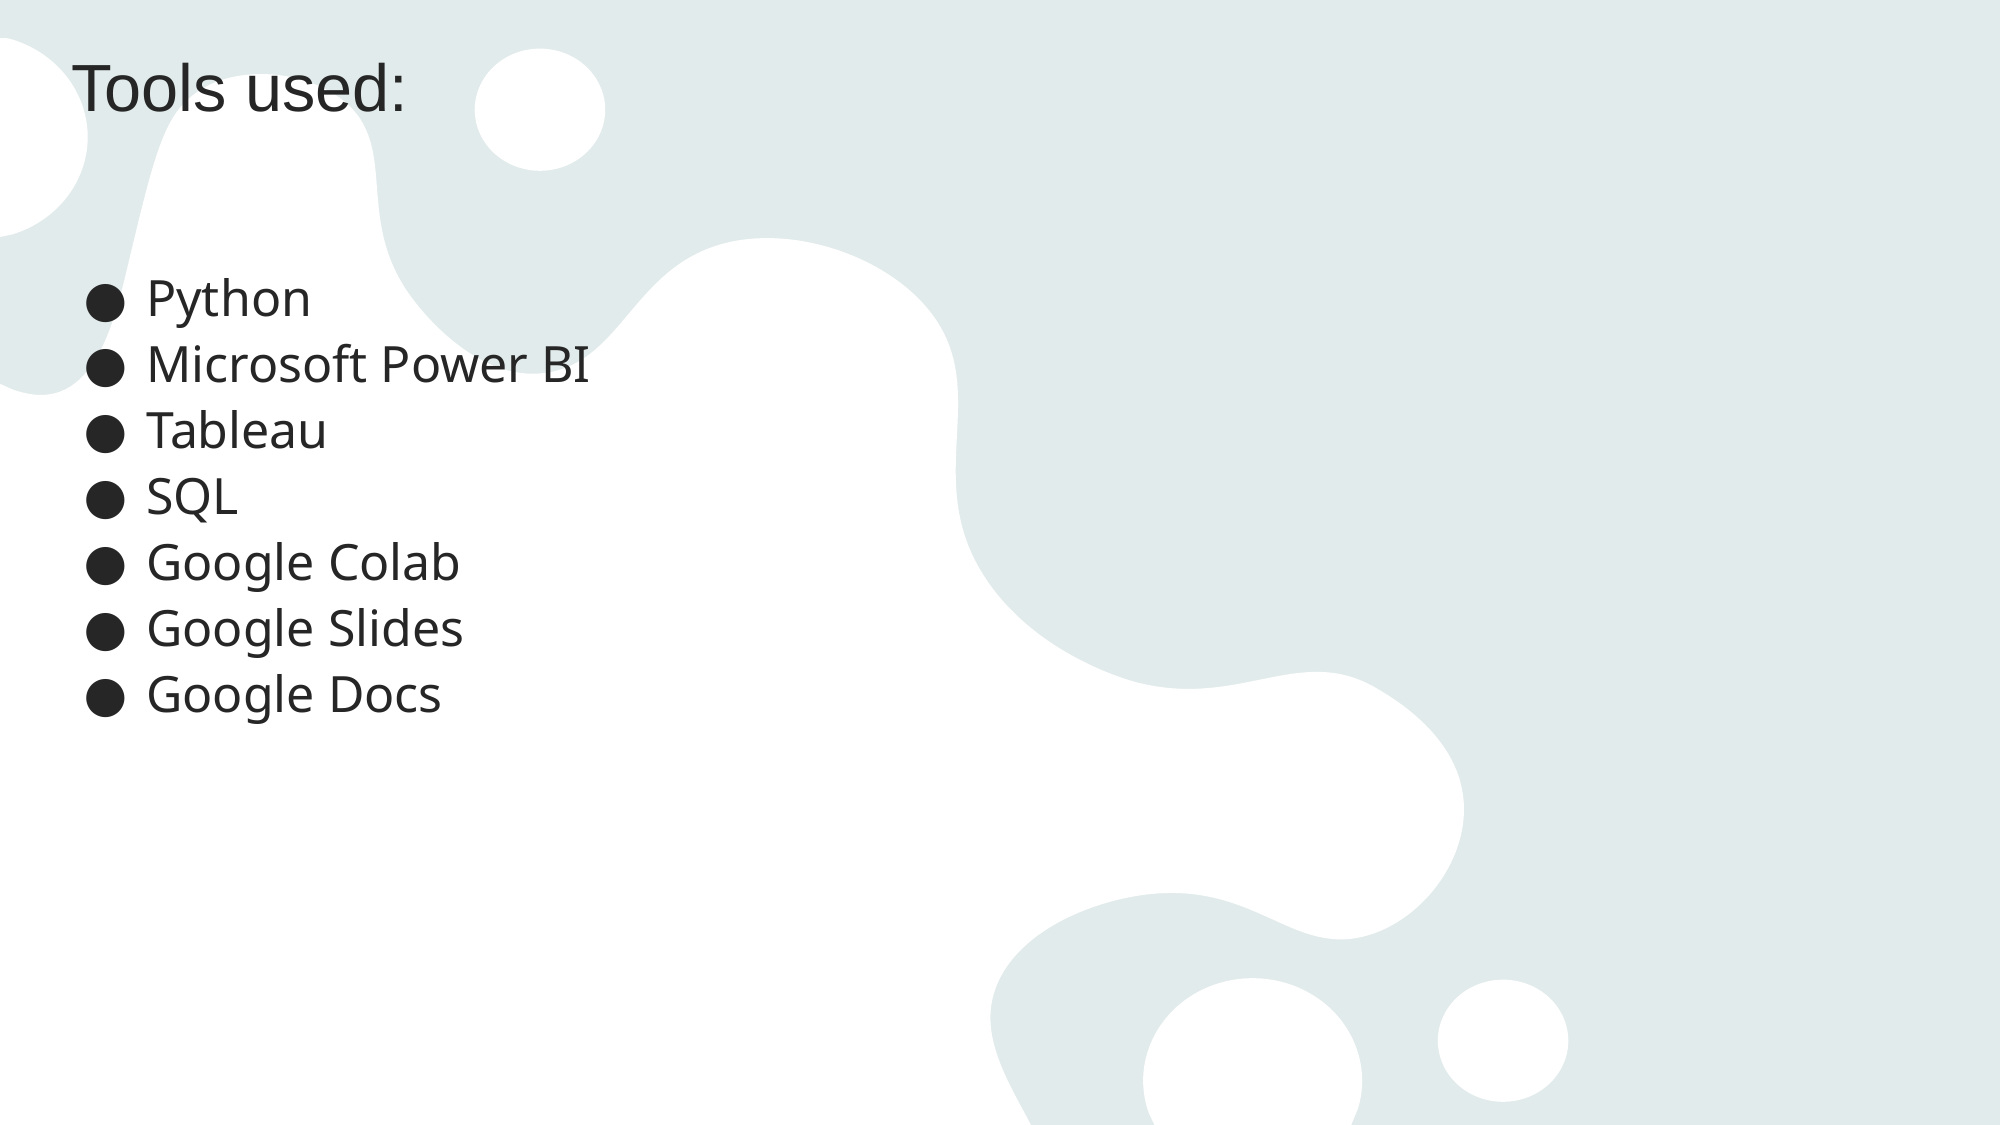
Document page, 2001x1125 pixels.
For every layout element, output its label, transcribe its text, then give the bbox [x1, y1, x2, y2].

list Python Microsoft Power BI Tableau SQL Google Colab Google Slides Google Docs [56, 253, 1932, 1057]
title Tools used: [56, 8, 1901, 133]
